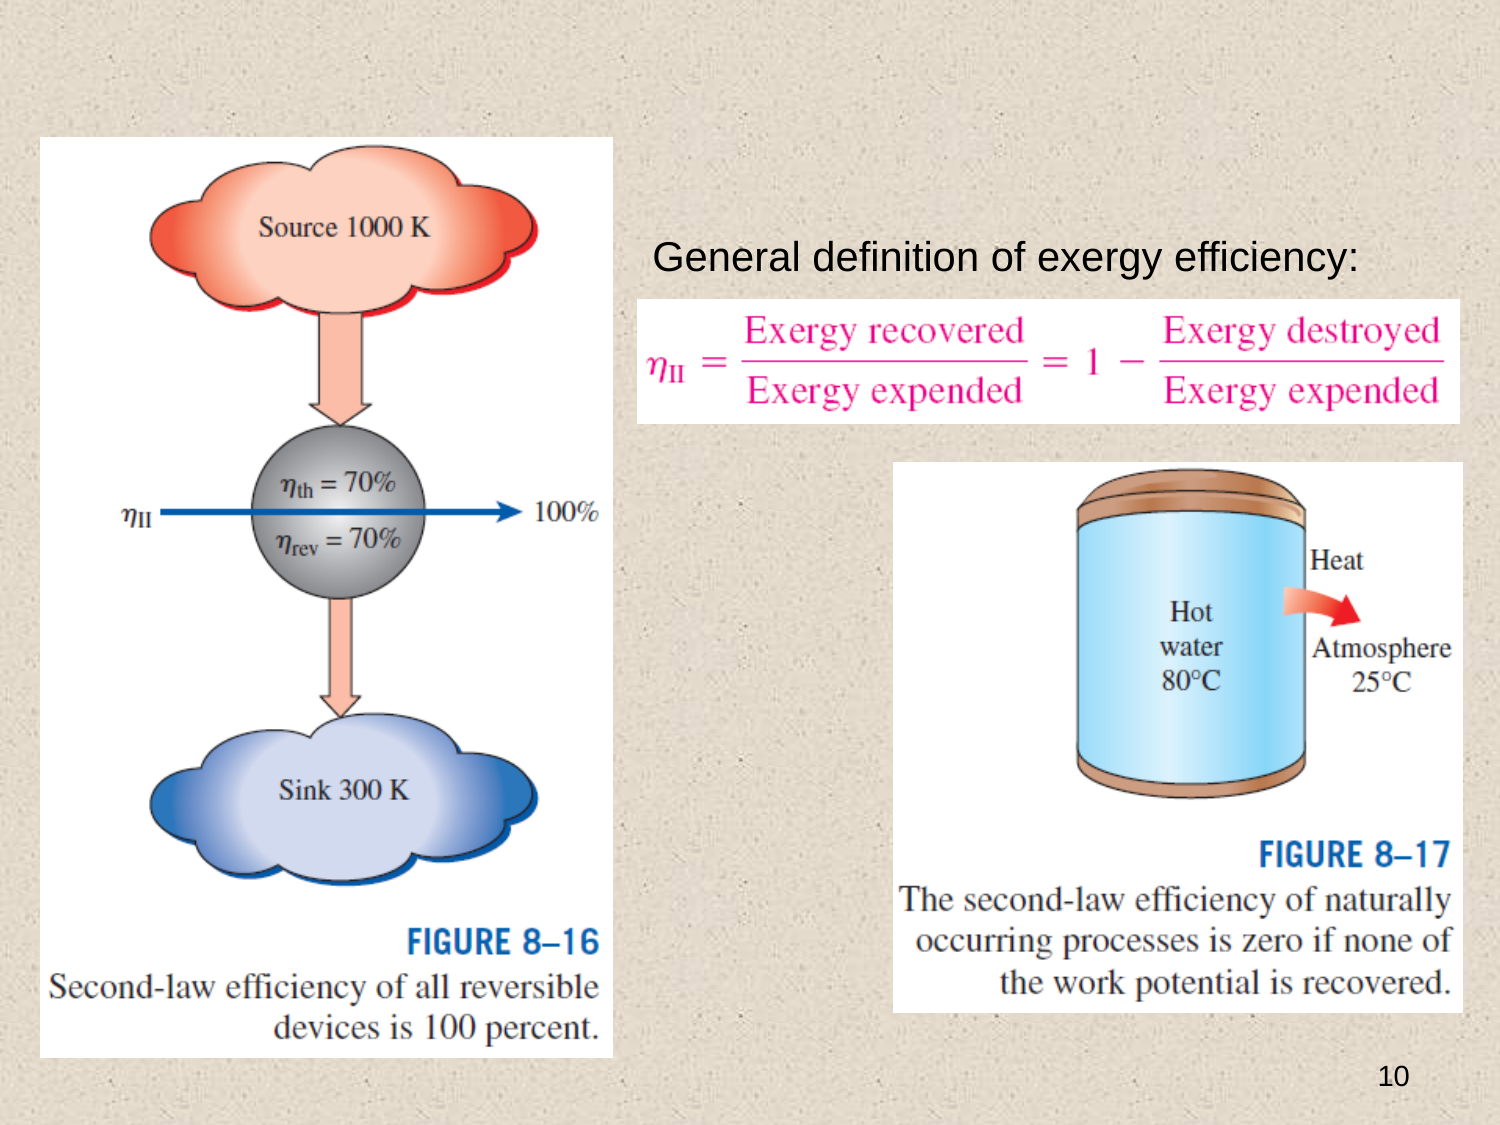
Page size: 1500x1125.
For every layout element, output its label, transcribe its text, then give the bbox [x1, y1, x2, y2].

slide_number 10 [1074, 1049, 1426, 1103]
text_box General definition of exergy efficiency: [637, 221, 1450, 287]
picture [0, 0, 1500, 1125]
